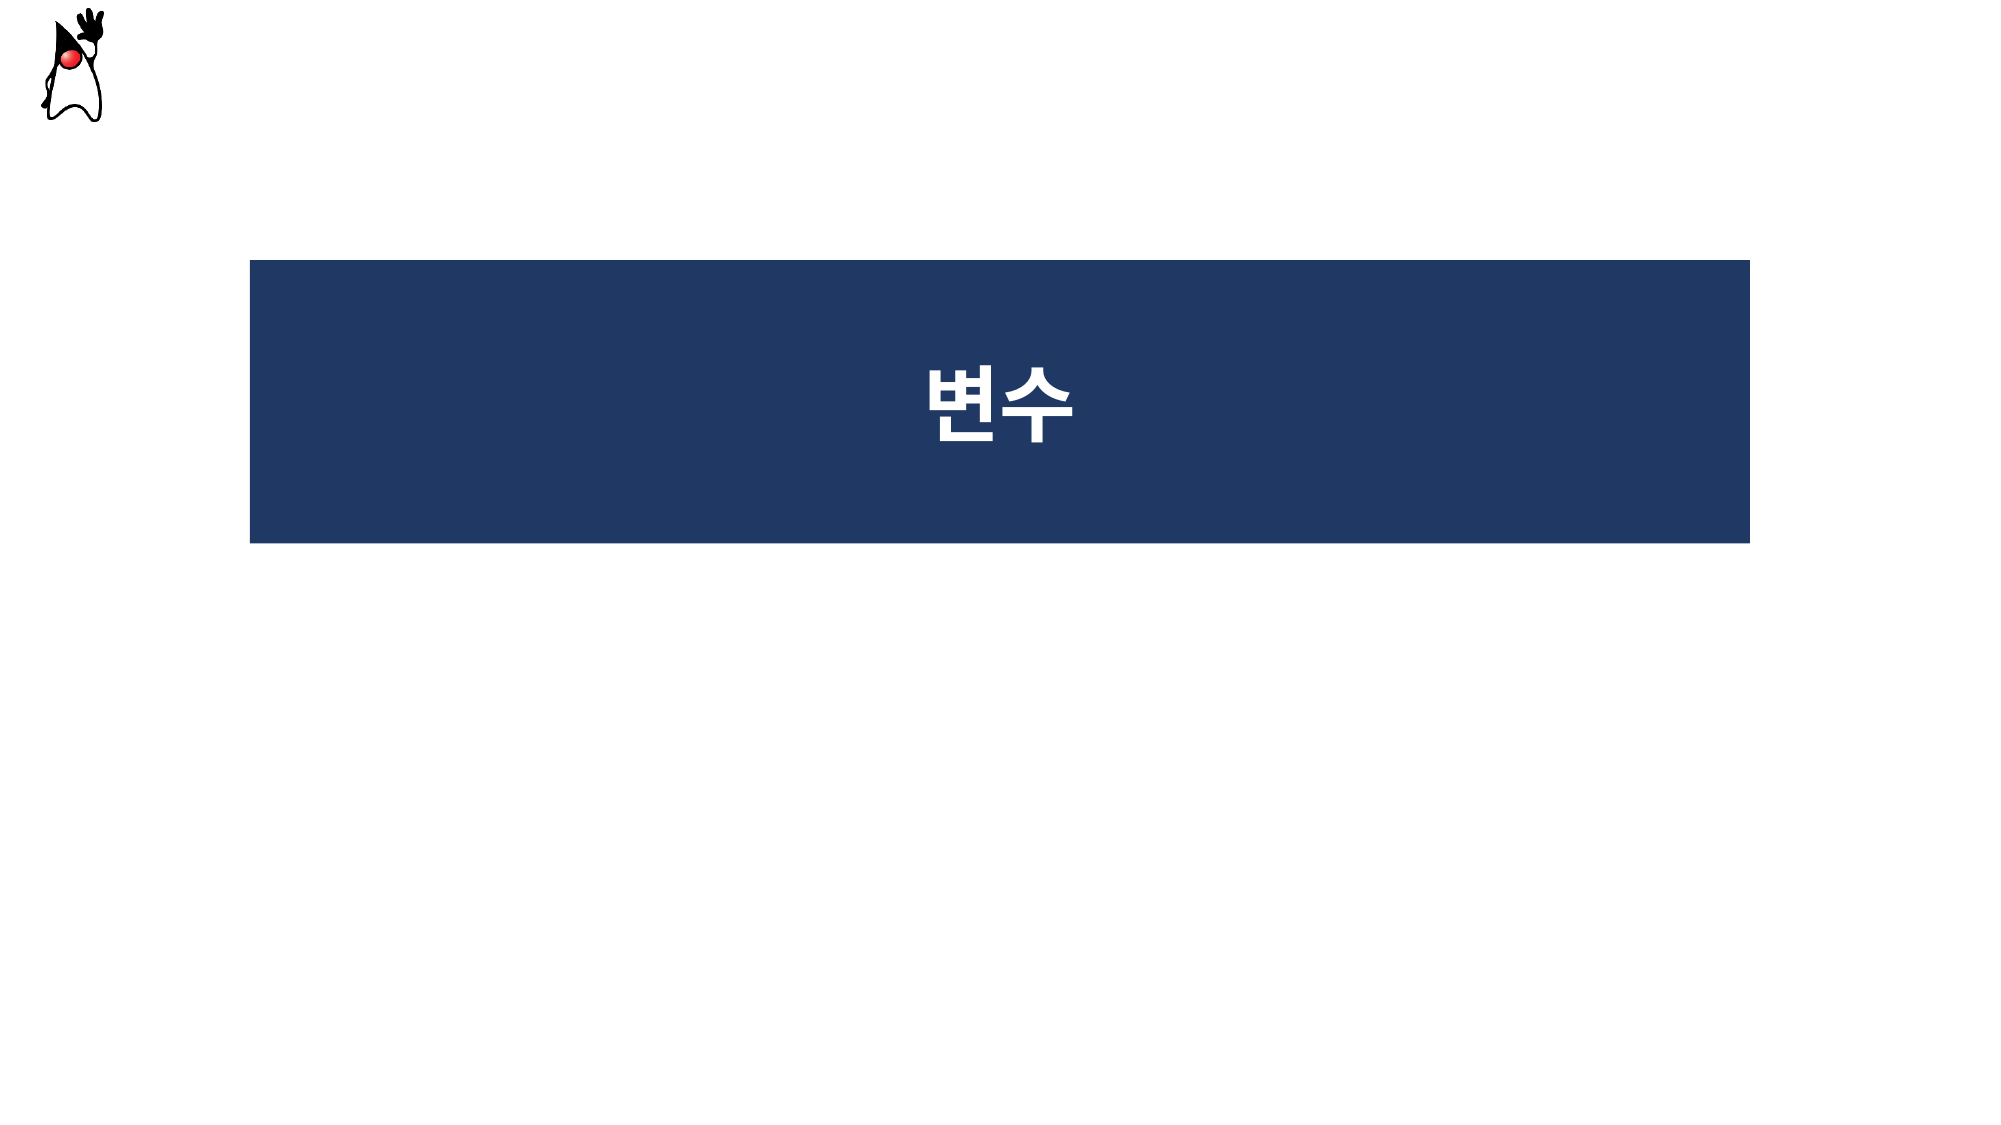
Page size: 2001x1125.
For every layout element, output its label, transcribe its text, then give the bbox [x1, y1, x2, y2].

picture [41, 8, 104, 122]
title 변수 [249, 260, 1750, 544]
